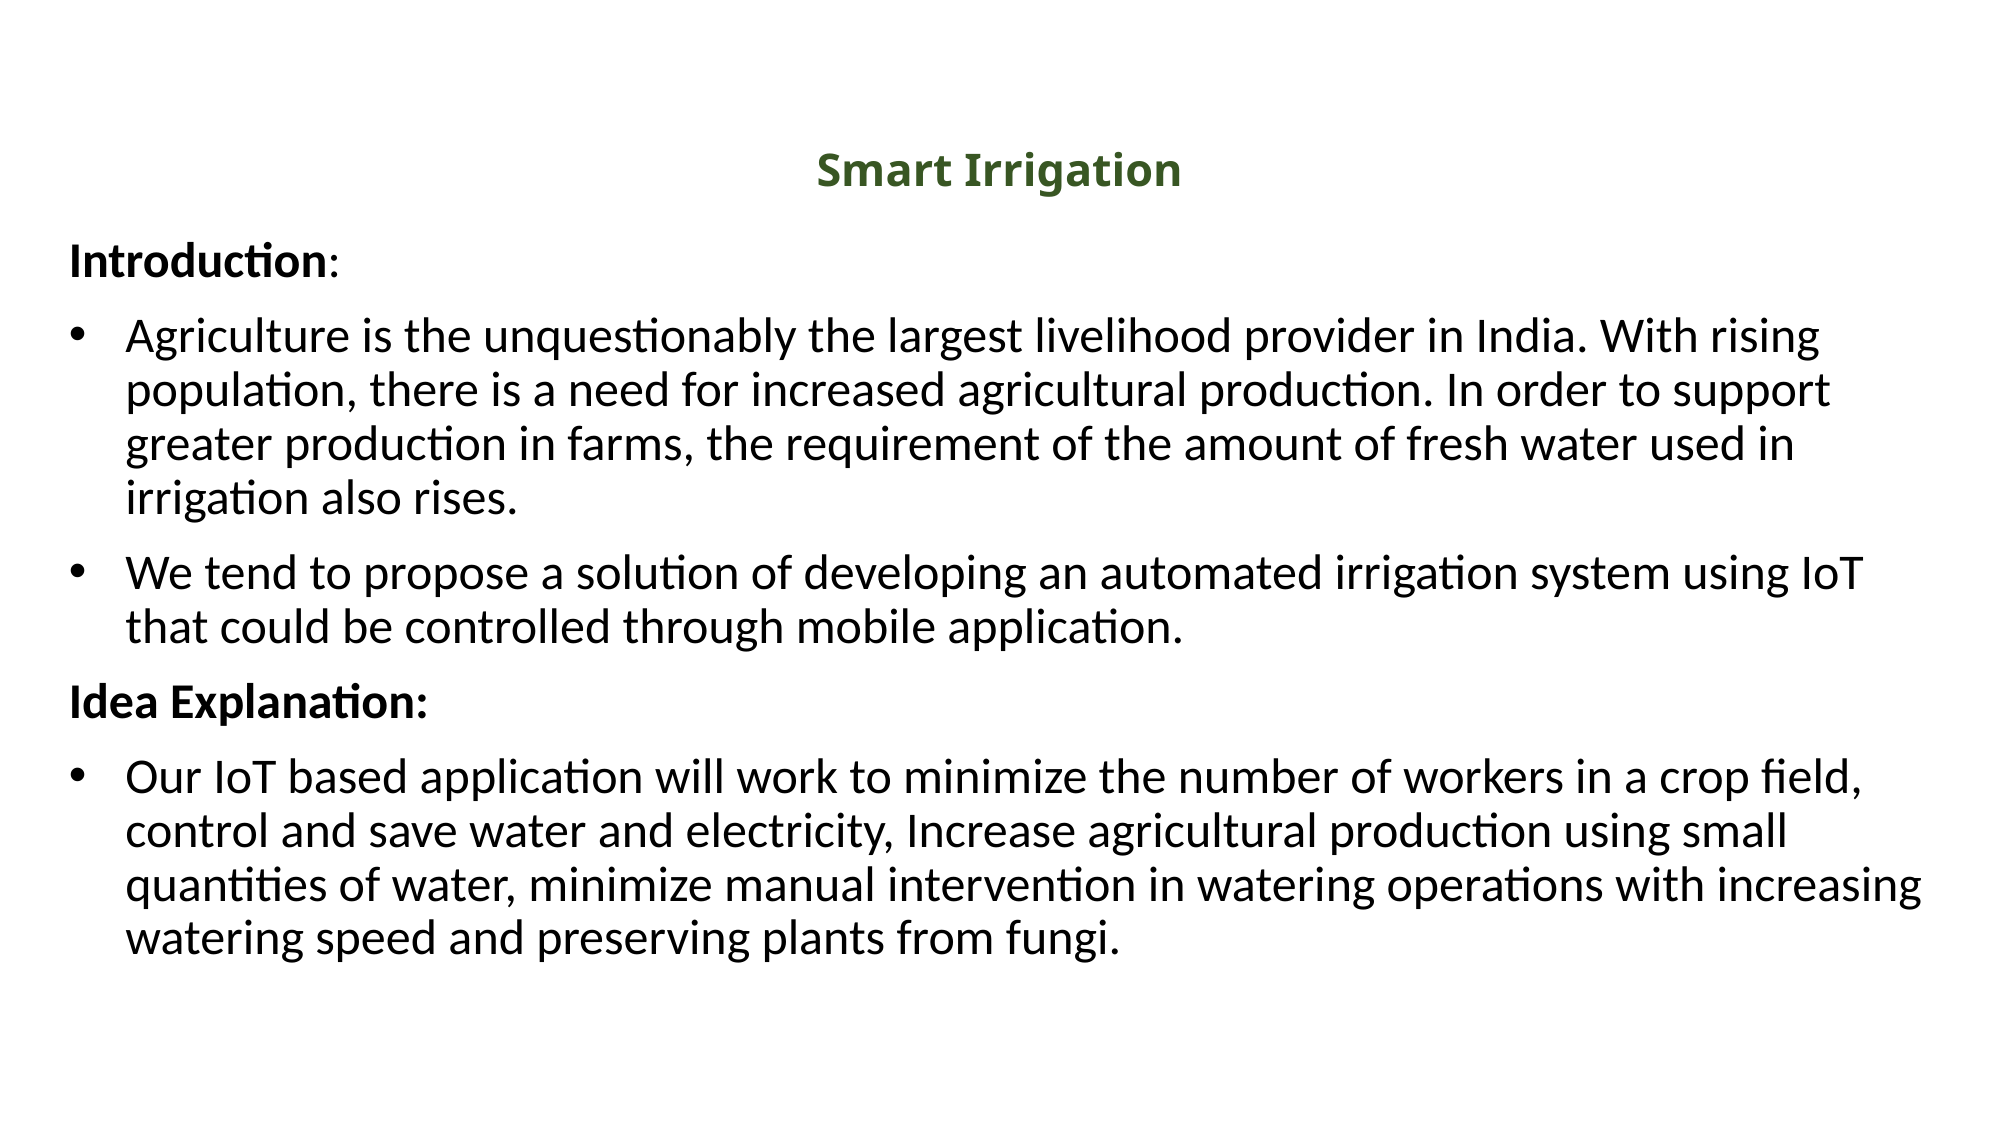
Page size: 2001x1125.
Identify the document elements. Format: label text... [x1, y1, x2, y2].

title Smart Irrigation [249, 140, 1750, 204]
subtitle Introduction: Agriculture is the unquestionably the largest livelihood provider in India. With rising population, there is a need for increased agricultural production. In order to support greater production in farms, the requirement of the amount of fresh water used in irrigation also rises. We tend to propose a solution of developing an automated irrigation system using IoT that could be controlled through mobile application. Idea Explanation: Our IoT based application will work to minimize the number of workers in a crop field, control and save water and electricity, Increase agricultural production using small quantities of water, minimize manual intervention in watering operations with increasing watering speed and preserving plants from fungi. [54, 227, 1946, 1094]
